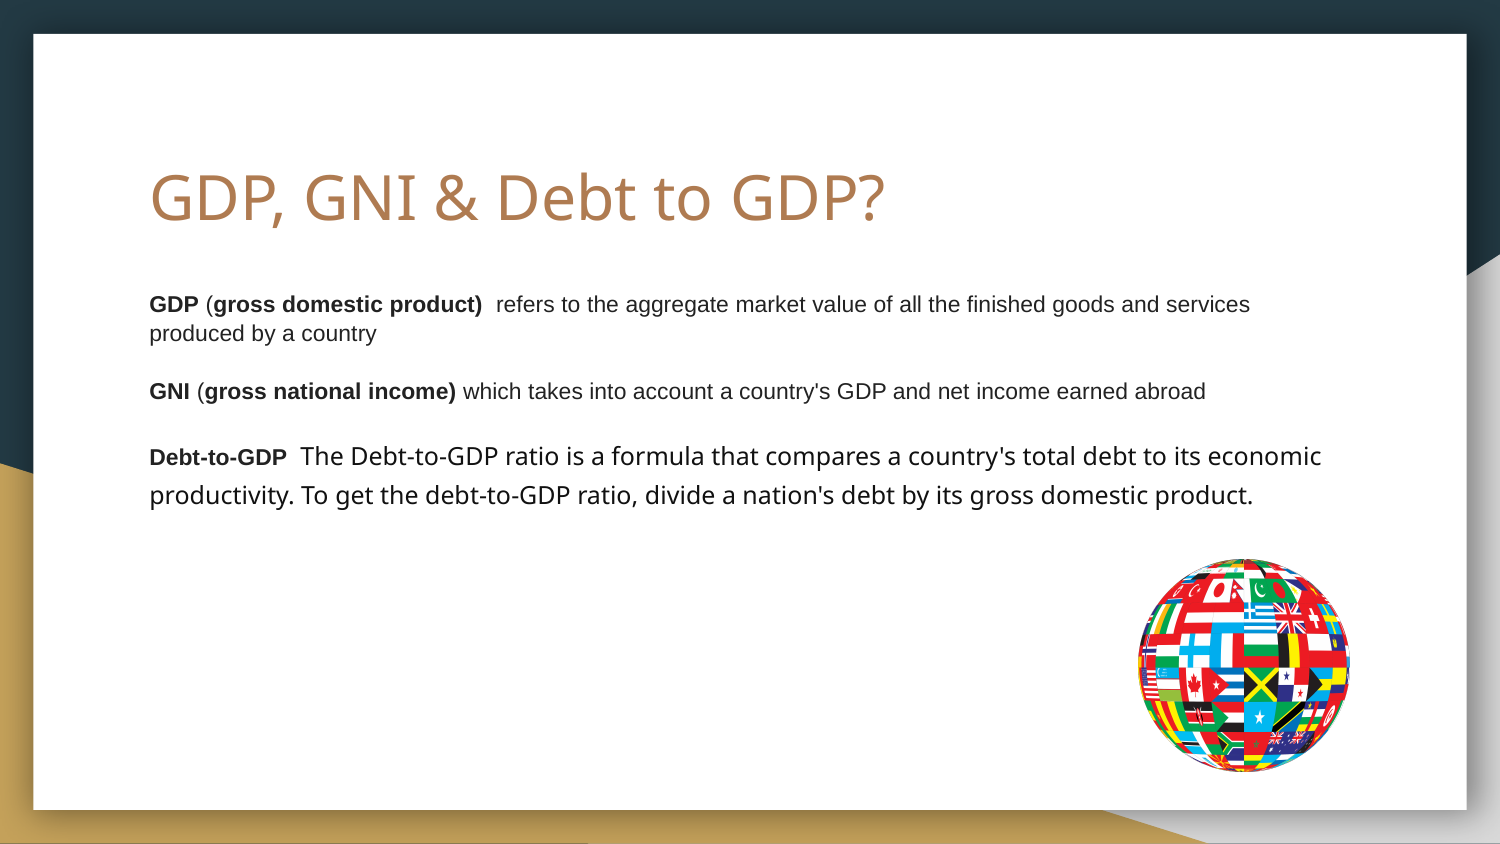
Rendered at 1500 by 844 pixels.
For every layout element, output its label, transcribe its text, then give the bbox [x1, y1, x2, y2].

list GDP (gross domestic product) refers to the aggregate market value of all the finished goods and services produced by a country GNI (gross national income) which takes into account a country's GDP and net income earned abroad Debt-to-GDP The Debt-to-GDP ratio is a formula that compares a country's total debt to its economic productivity. To get the debt-to-GDP ratio, divide a nation's debt by its gross domestic product. [134, 272, 1366, 675]
title GDP, GNI & Debt to GDP? [134, 138, 1366, 272]
picture [1137, 559, 1350, 772]
